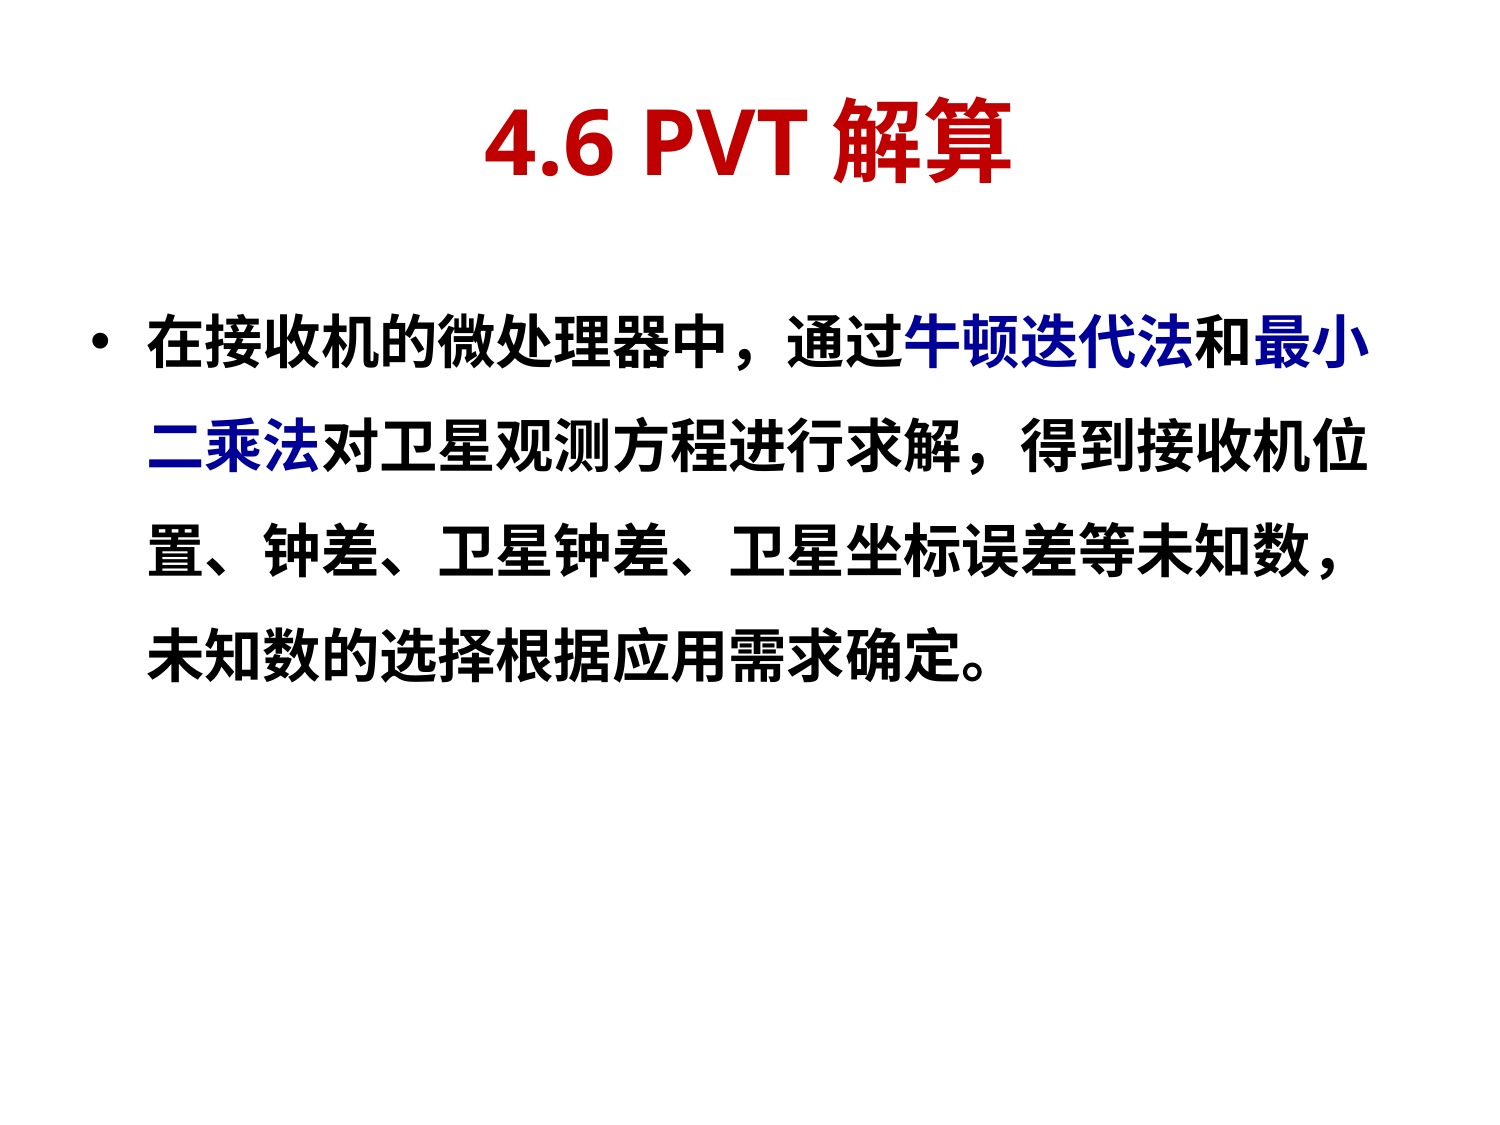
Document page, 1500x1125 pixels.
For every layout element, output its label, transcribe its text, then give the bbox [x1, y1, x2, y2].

list 在接收机的微处理器中，通过牛顿迭代法和最小二乘法对卫星观测方程进行求解，得到接收机位置、钟差、卫星钟差、卫星坐标误差等未知数，未知数的选择根据应用需求确定。 [75, 262, 1425, 1005]
title 4.6 PVT解算 [75, 45, 1425, 233]
